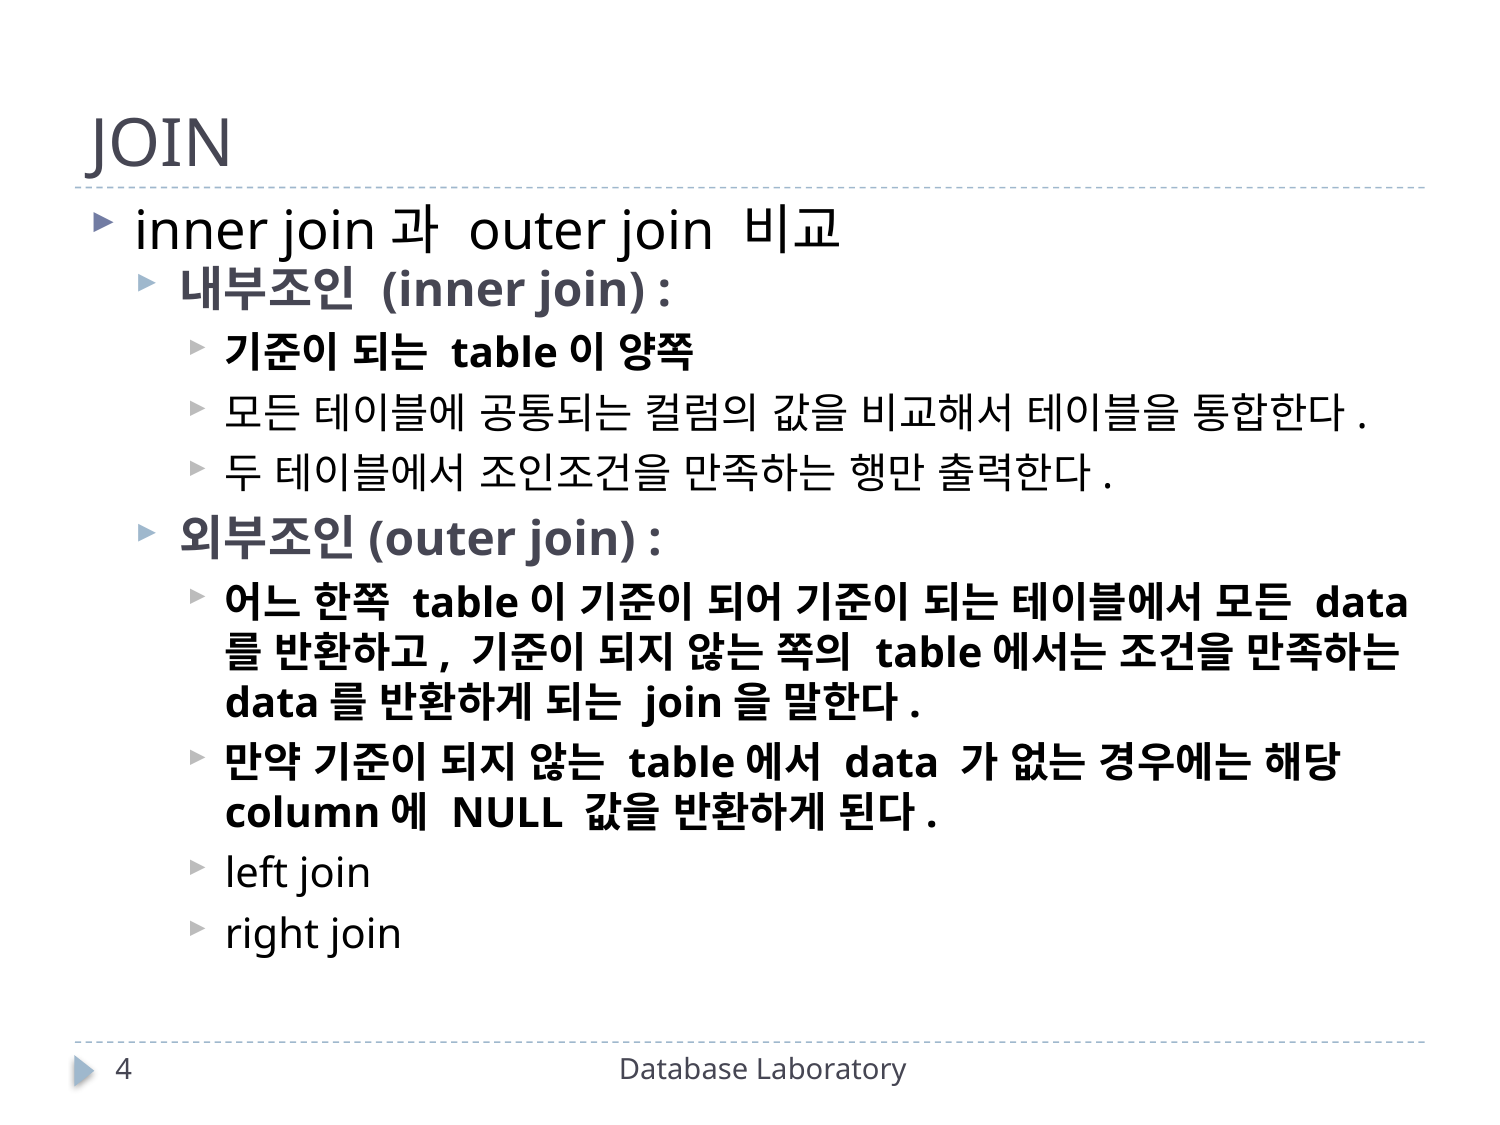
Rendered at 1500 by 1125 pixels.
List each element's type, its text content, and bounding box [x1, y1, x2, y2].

slide_number 4 [100, 1042, 426, 1103]
list inner join과 outer join 비교 내부조인 (inner join) : 기준이 되는 table이 양쪽 모든 테이블에 공통되는 컬럼의 값을 비교해서 테이블을 통합한다. 두 테이블에서 조인조건을 만족하는 행만 출력한다. 외부조인(outer join) : 어느 한쪽 table이 기준이 되어 기준이 되는 테이블에서 모든 data를 반환하고, 기준이 되지 않는 쪽의 table에서는 조건을 만족하는 data를 반환하게 되는 join을 말한다. 만약 기준이 되지 않는 table에서 data 가 없는 경우에는 해당 column에 NULL 값을 반환하게 된다. left join right join [74, 199, 1426, 1011]
title JOIN [74, 24, 1426, 188]
footer Database Laboratory [475, 1042, 1051, 1103]
